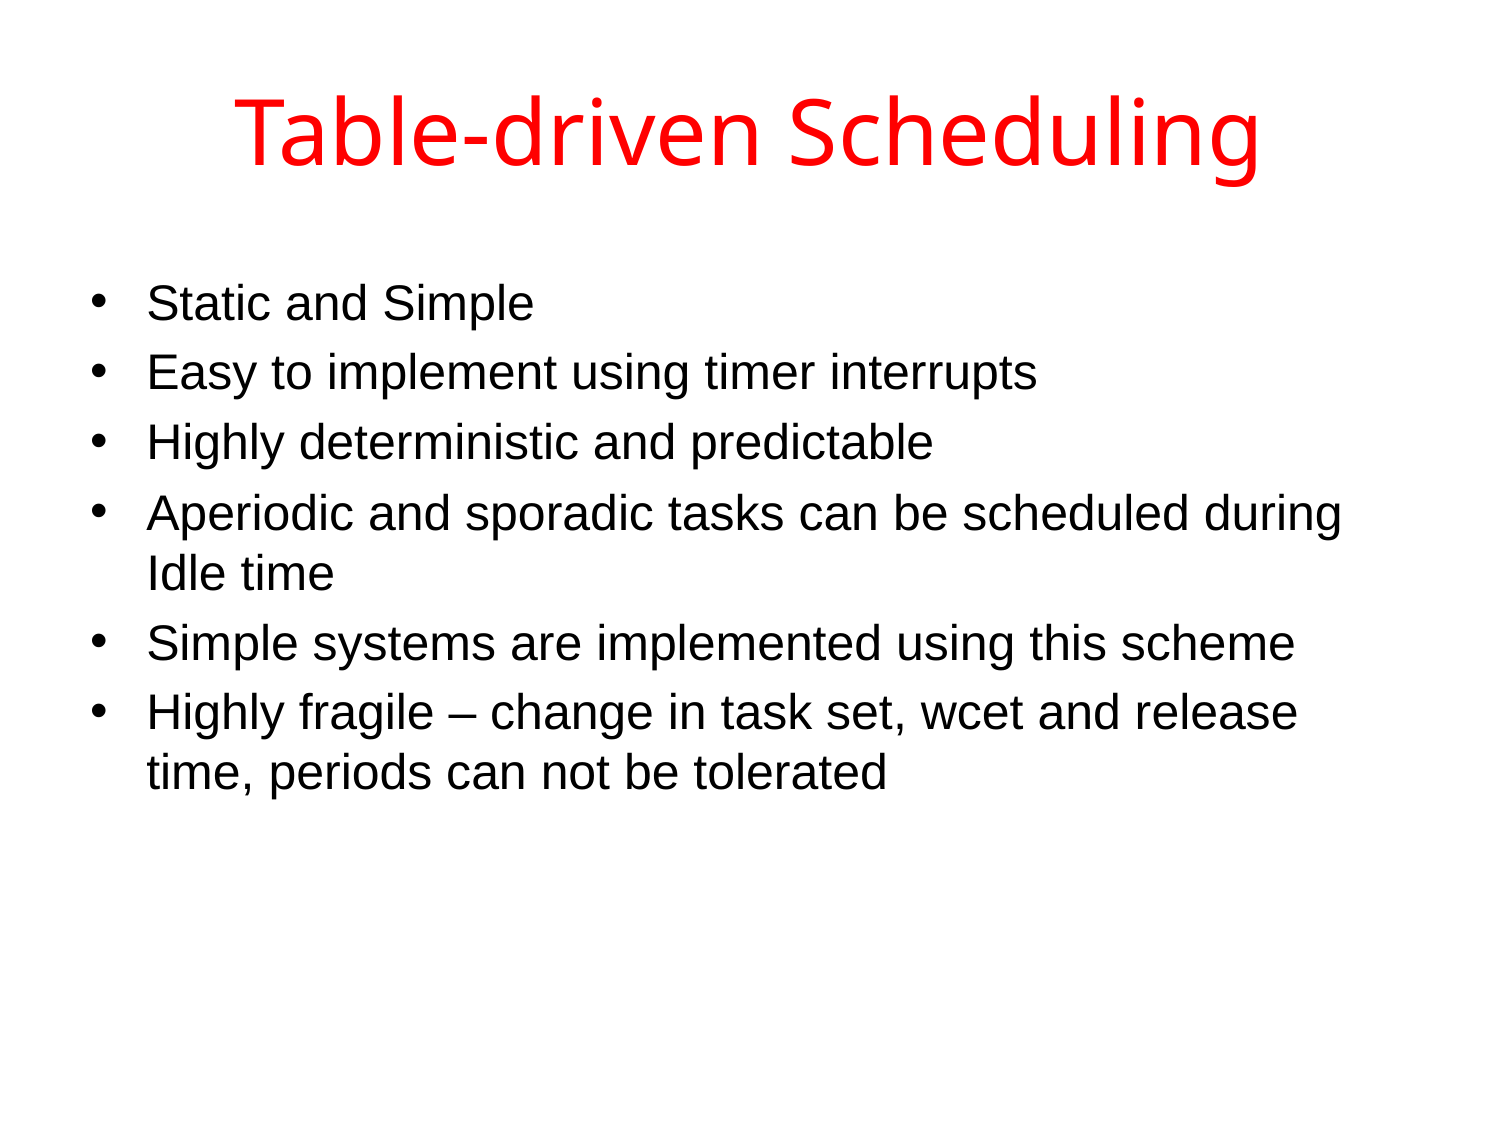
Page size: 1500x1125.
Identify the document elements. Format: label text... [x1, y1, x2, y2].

list Static and Simple Easy to implement using timer interrupts Highly deterministic and predictable Aperiodic and sporadic tasks can be scheduled during Idle time Simple systems are implemented using this scheme Highly fragile – change in task set, wcet and release time, periods can not be tolerated [75, 262, 1425, 823]
title Table-driven Scheduling [75, 45, 1425, 213]
